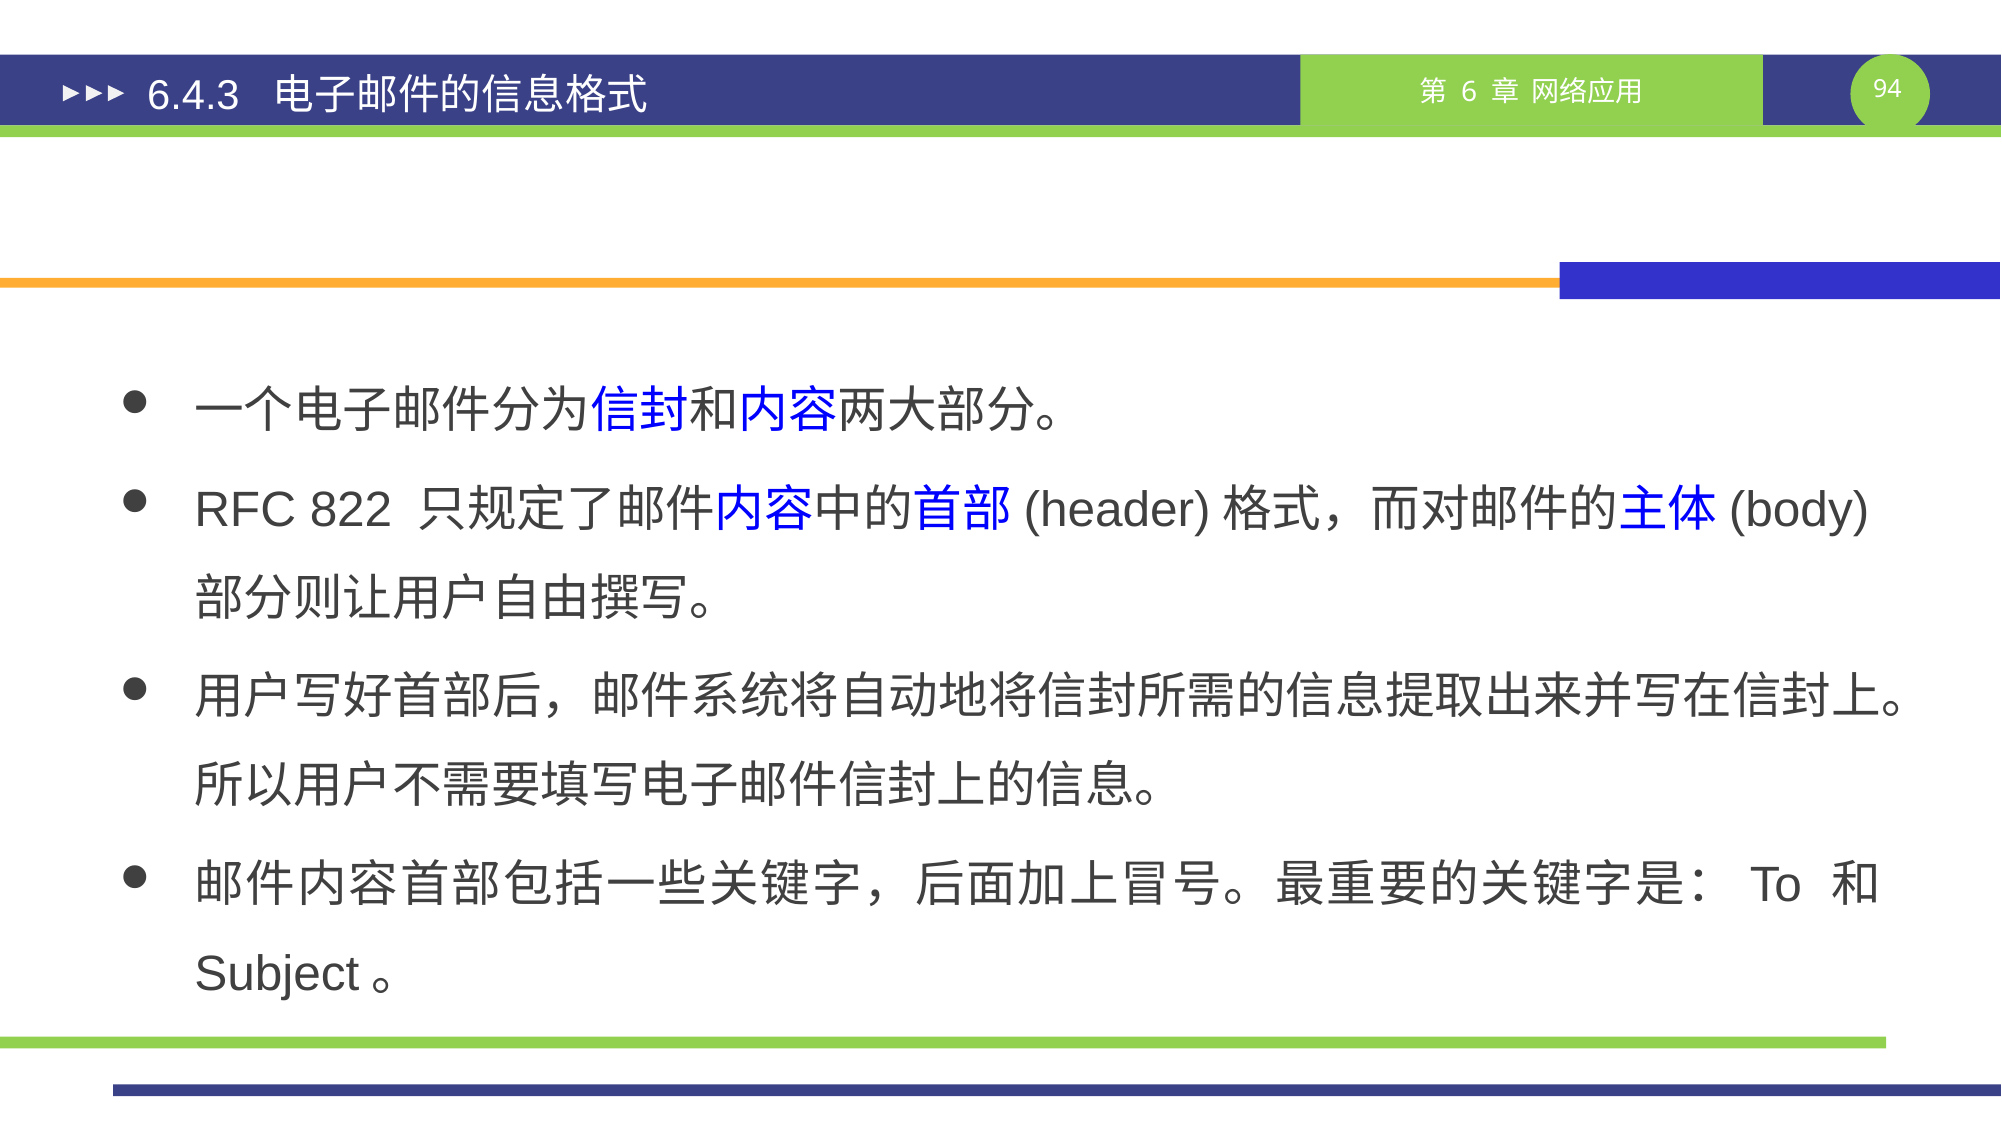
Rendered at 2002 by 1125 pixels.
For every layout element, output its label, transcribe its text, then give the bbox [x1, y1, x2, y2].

text_box [0, 1034, 1888, 1050]
text_box [1559, 262, 2000, 300]
text_box [111, 1082, 2001, 1098]
text_box [0, 277, 1559, 288]
list 一个电子邮件分为信封和内容两大部分。 RFC 822 只规定了邮件内容中的首部(header)格式，而对邮件的主体(body)部分则让用户自由撰写。 用户写好首部后，邮件系统将自动地将信封所需的信息提取出来并写在信封上。所以用户不需要填写电子邮件信封上的信息。 邮件内容首部包括一些关键字，后面加上冒号。最重要的关键字是：To 和 Subject。 [100, 338, 1901, 1013]
title 6.4.3 电子邮件的信息格式 [127, 57, 1003, 129]
